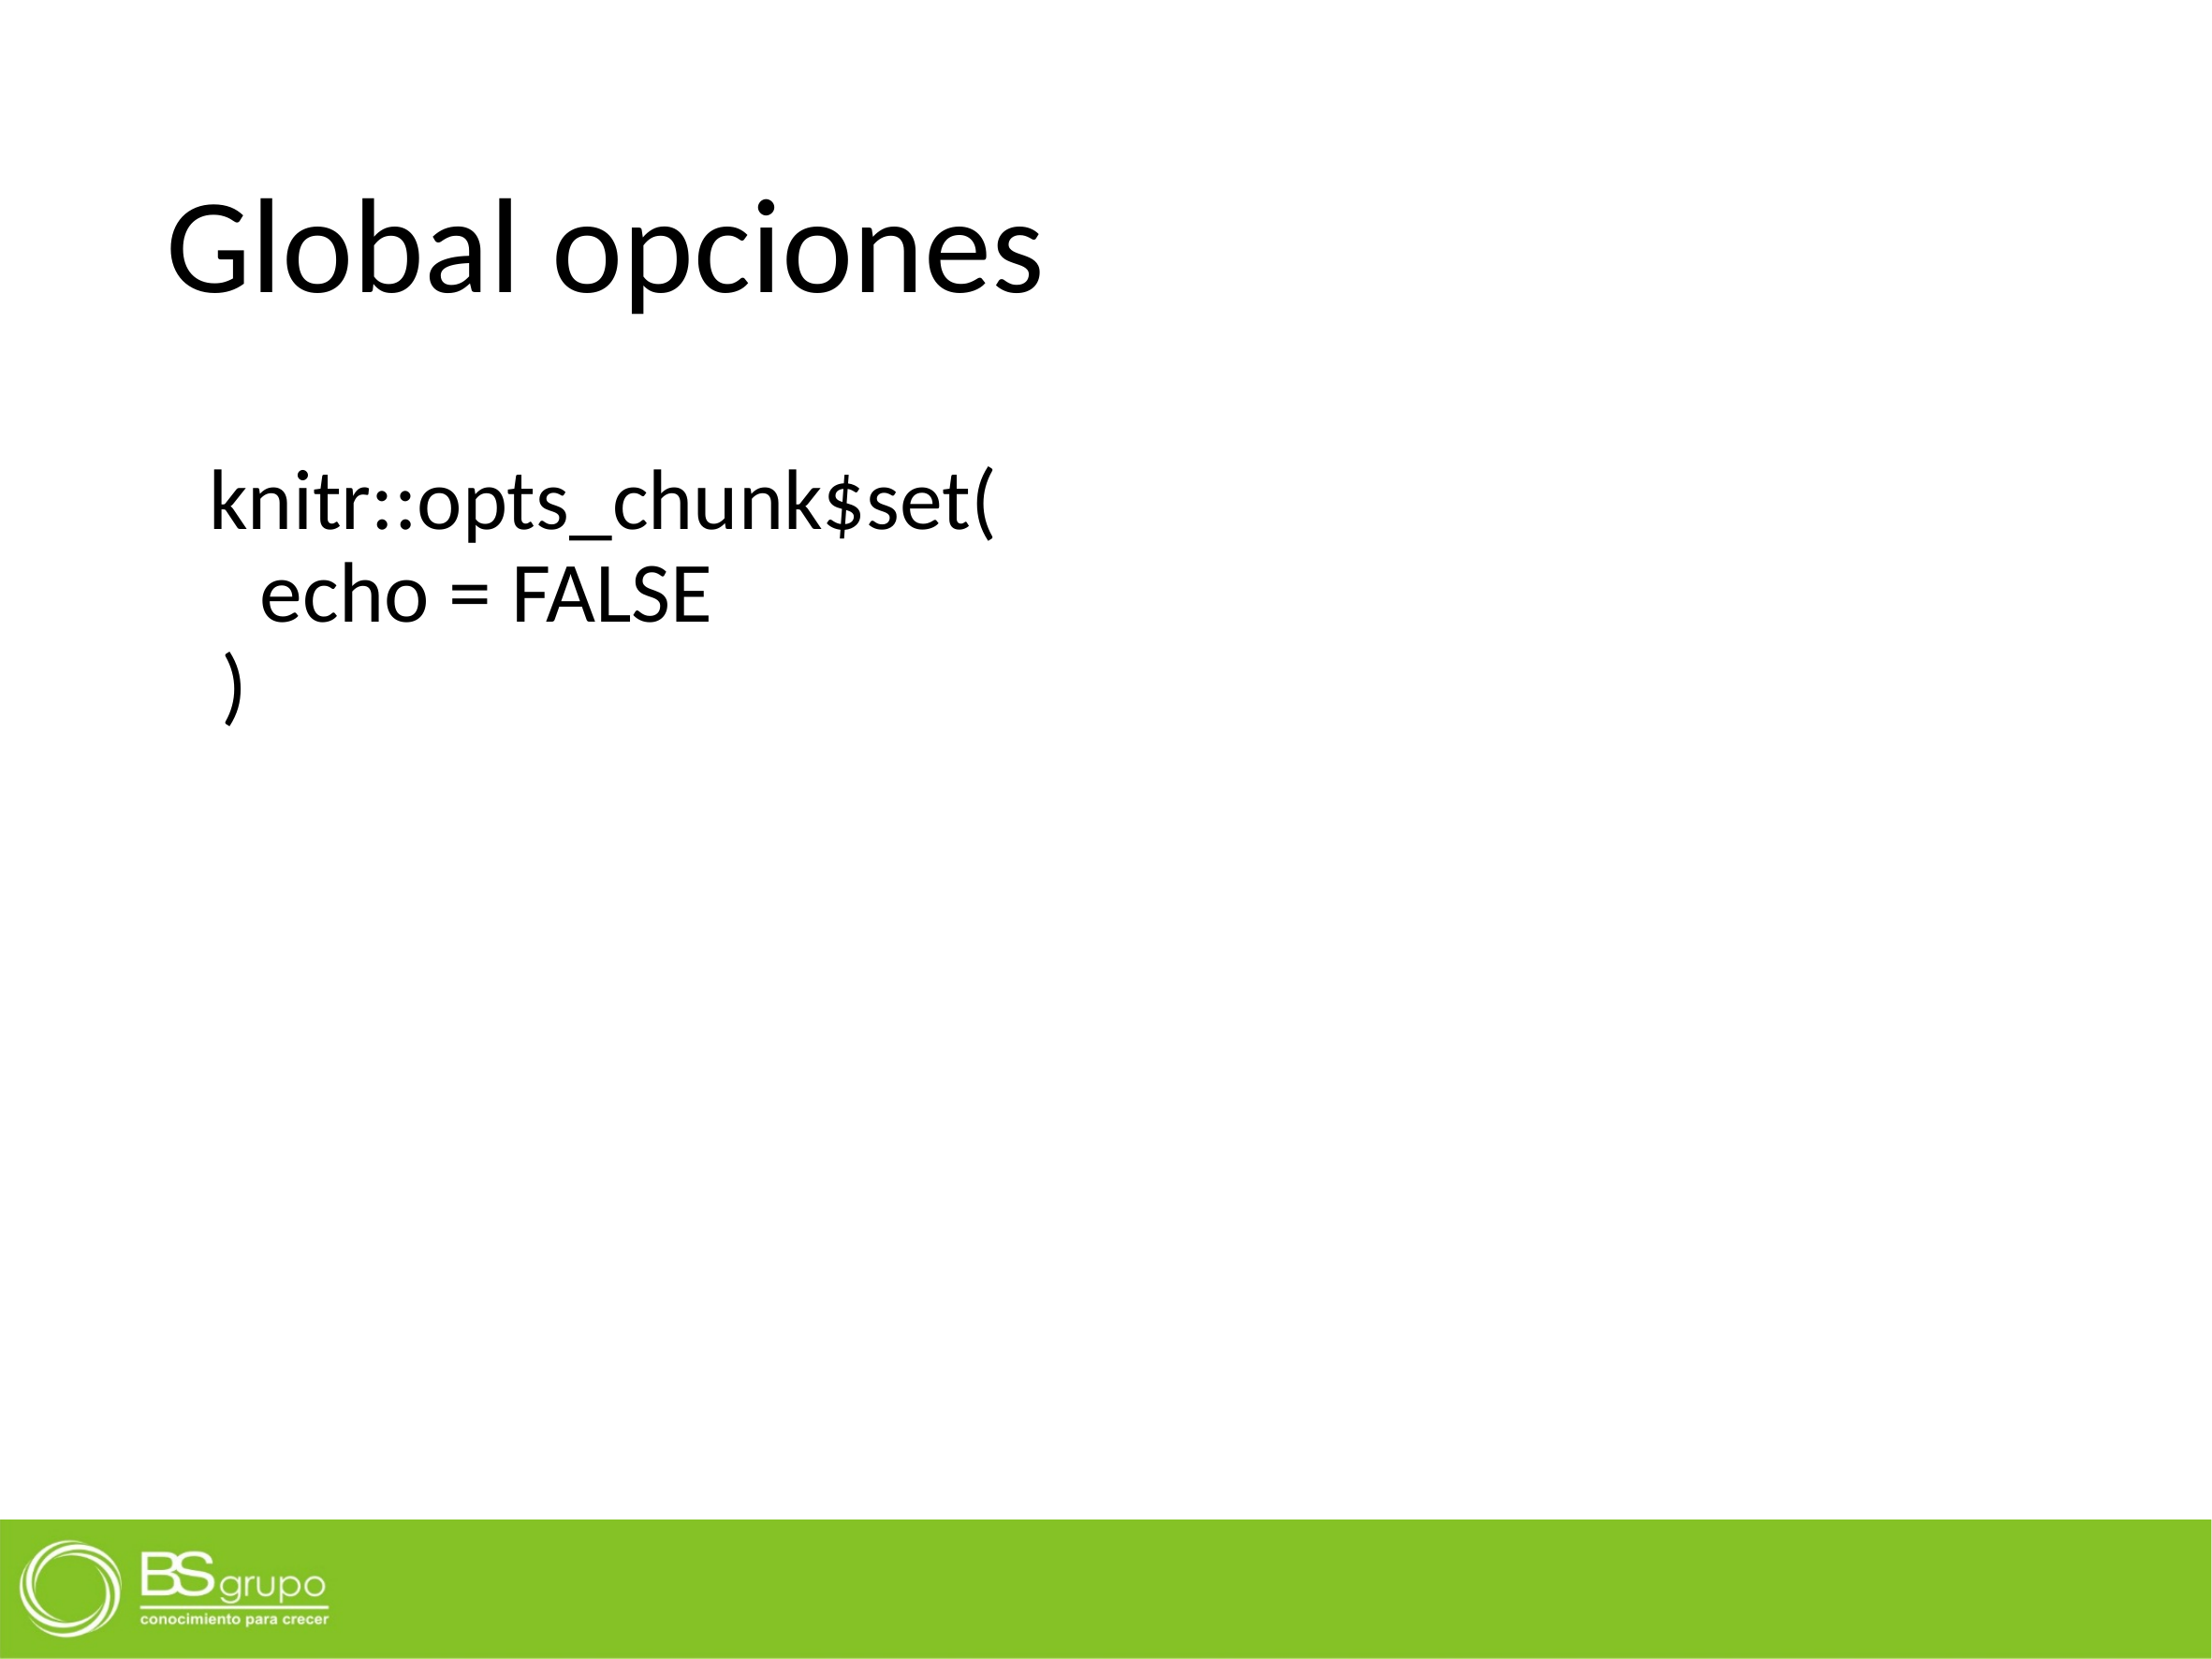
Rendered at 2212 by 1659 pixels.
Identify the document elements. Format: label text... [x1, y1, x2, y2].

list knitr::opts_chunk$set( echo = FALSE ) [152, 441, 2059, 1494]
title Global opciones [152, 88, 2059, 409]
picture [0, 1520, 2212, 1659]
